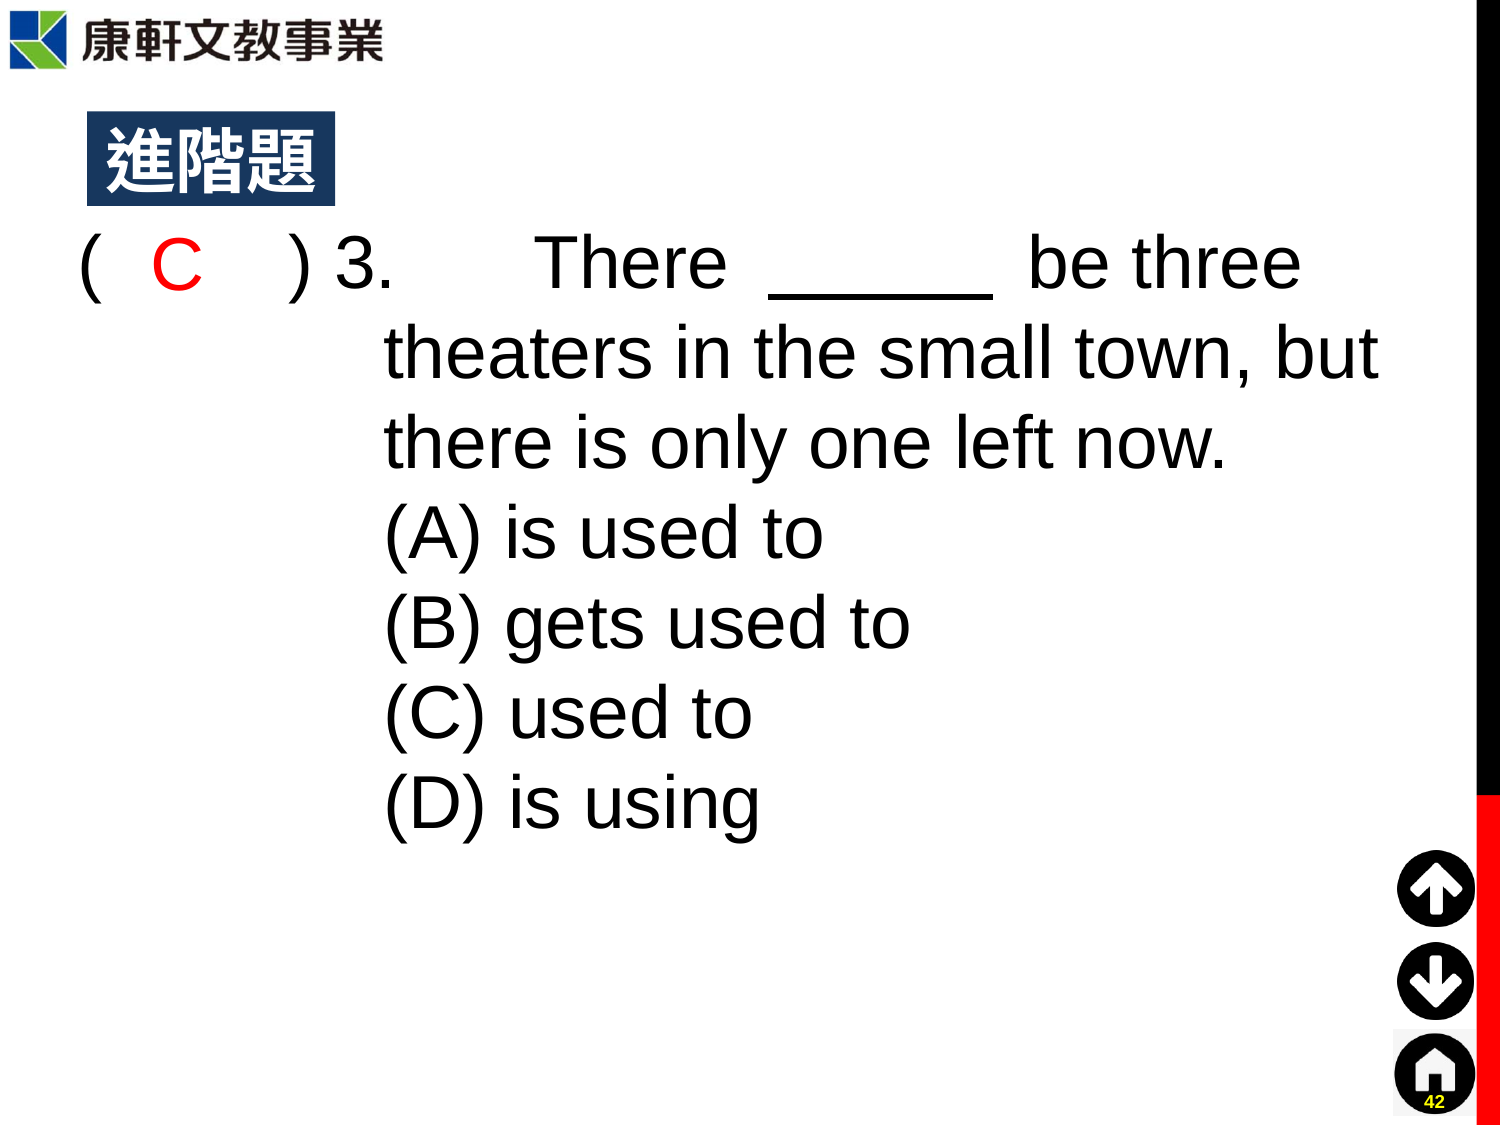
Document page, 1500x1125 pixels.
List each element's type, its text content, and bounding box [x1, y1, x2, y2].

text_box 進階題 [85, 109, 337, 206]
picture [1397, 850, 1475, 928]
picture [8, 9, 387, 70]
picture [1393, 1029, 1476, 1116]
picture [1396, 942, 1475, 1020]
text_box C [107, 223, 249, 314]
text_box ( ) 3. There be three theaters in the small town, but there is only one left now. (A) is used to (B) gets used to (C) used to (D) is using [58, 206, 1477, 852]
